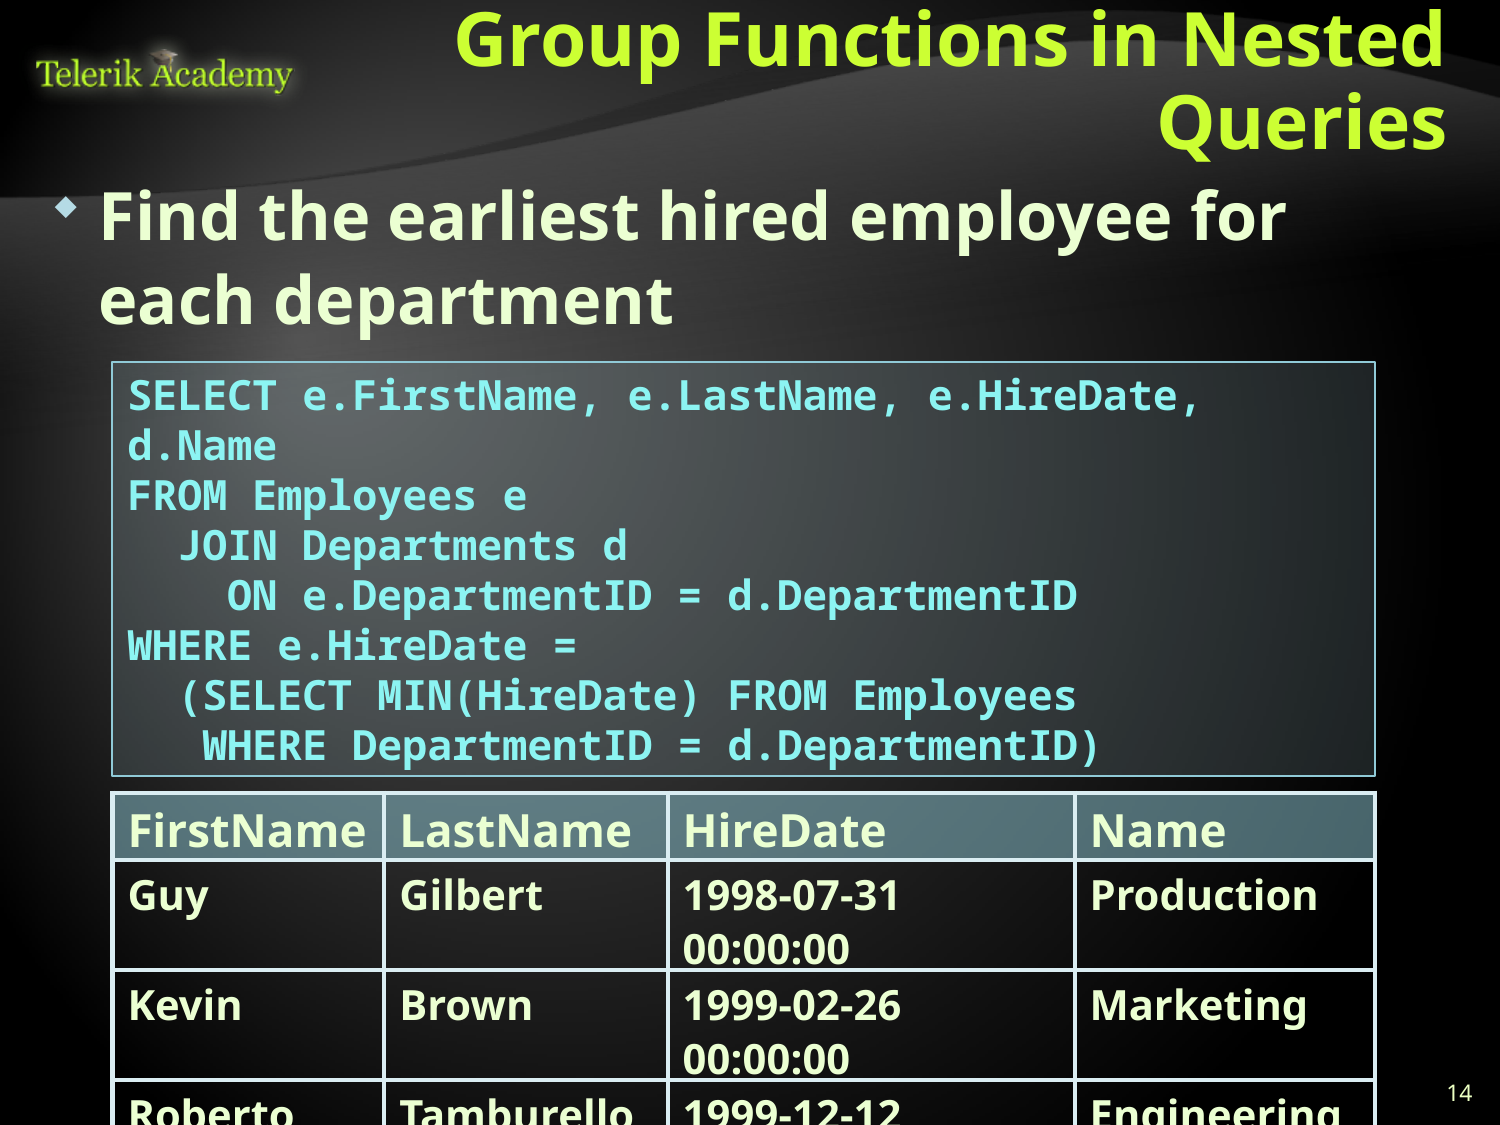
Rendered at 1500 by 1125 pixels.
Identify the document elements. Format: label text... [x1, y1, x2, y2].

table_header LastName [386, 795, 666, 858]
table_cell 1999-02-26 00:00:00 [670, 972, 1073, 1078]
table_cell Kevin [115, 972, 382, 1078]
table_cell 1999-12-12 00:00:00 [670, 1082, 1073, 1125]
table_cell Guy [115, 862, 382, 968]
table_header HireDate [670, 795, 1073, 858]
list Find the earliest hired employee for each department [37, 162, 1463, 1088]
table_cell Brown [386, 972, 666, 1078]
text_box SELECT e.FirstName, e.LastName, e.HireDate, d.Name FROM Employees e JOIN Departments d ON e.DepartmentID = d.DepartmentID WHERE e.HireDate = (SELECT MIN(HireDate) FROM Employees WHERE DepartmentID = d.DepartmentID) [112, 361, 1375, 777]
table_cell 1998-07-31 00:00:00 [670, 862, 1073, 968]
table_header FirstName [115, 795, 382, 858]
title Group Functions in Nested Queries [300, 12, 1463, 150]
table_cell Roberto [115, 1082, 382, 1125]
table_header Name [1077, 795, 1373, 858]
table_cell Marketing [1077, 972, 1373, 1078]
table_cell Gilbert [386, 862, 666, 968]
picture [0, 0, 1500, 1125]
table_cell Tamburello [386, 1082, 666, 1125]
slide_number 14 [1412, 1074, 1488, 1113]
table_cell Production [1077, 862, 1373, 968]
table_cell Engineering [1077, 1082, 1373, 1125]
